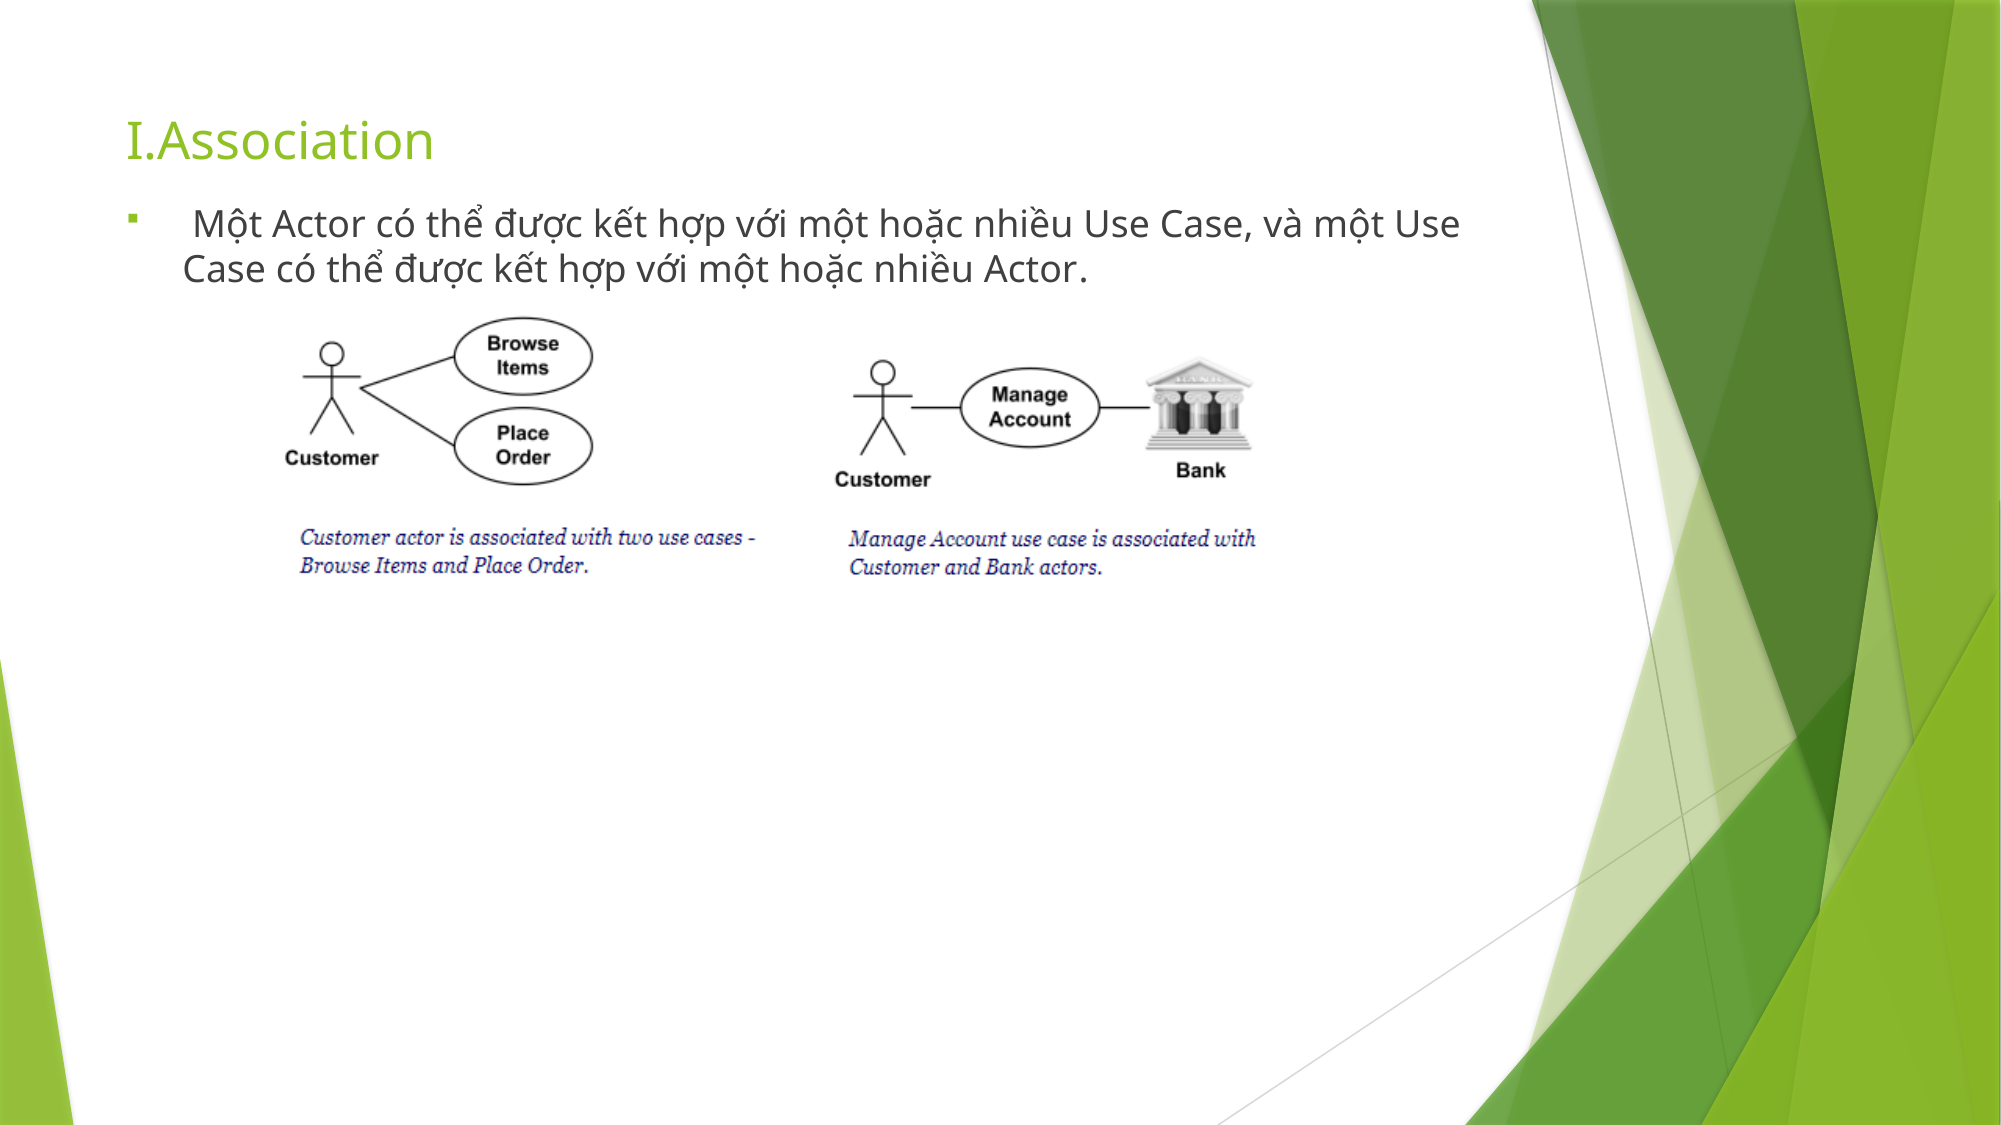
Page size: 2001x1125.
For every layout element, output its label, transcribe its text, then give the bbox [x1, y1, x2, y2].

picture [272, 310, 763, 593]
picture [815, 349, 1266, 593]
title I.Association [111, 99, 1522, 192]
list Một Actor có thể được kết hợp với một hoặc nhiều Use Case, và một Use Case có thể được kết hợp với một hoặc nhiều Actor. [111, 192, 1522, 992]
